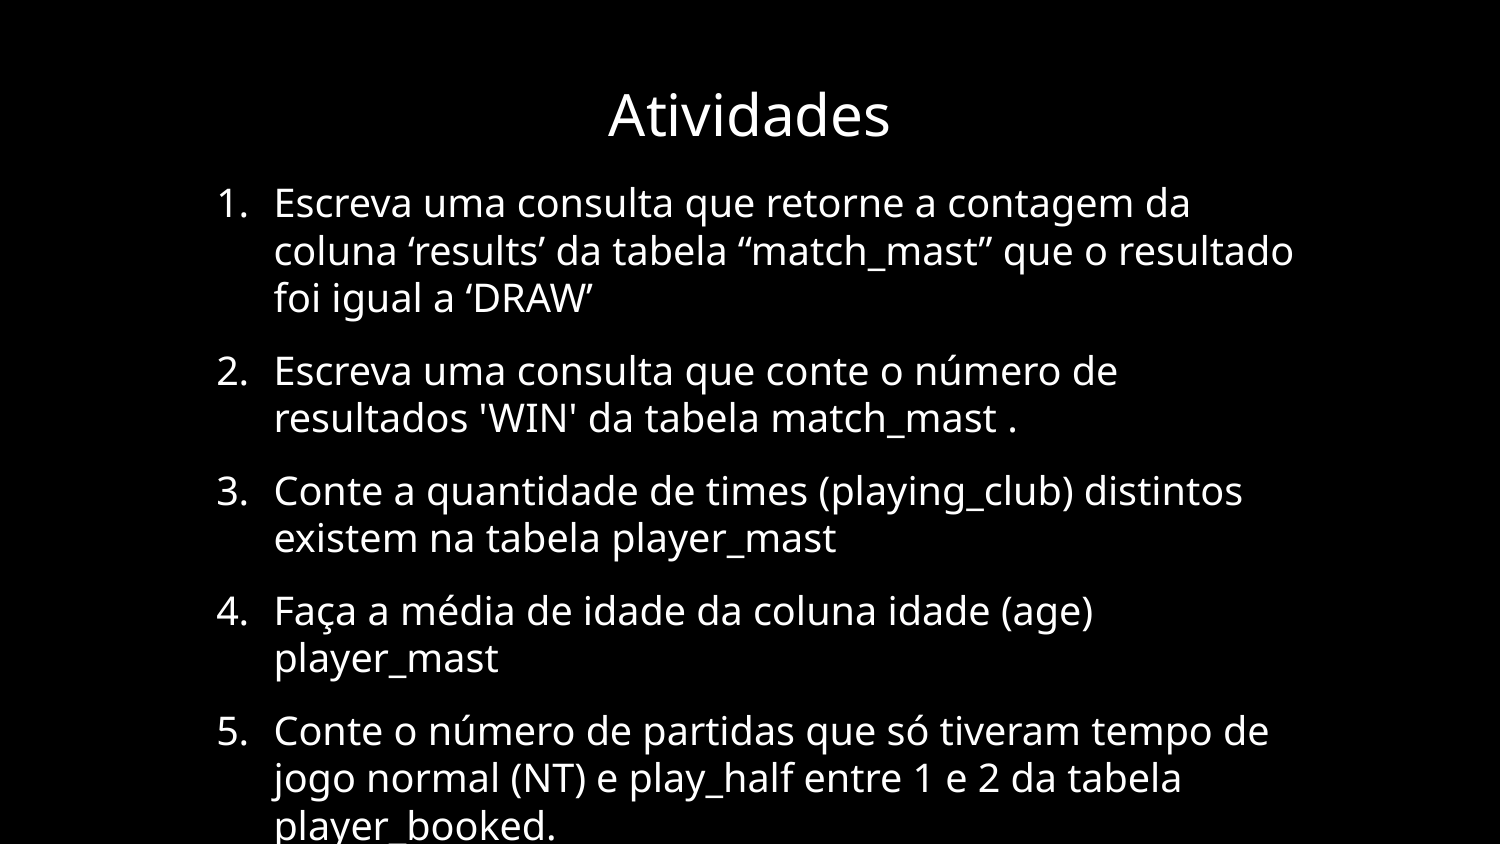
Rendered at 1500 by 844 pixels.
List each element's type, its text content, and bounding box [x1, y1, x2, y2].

text_box Escreva uma consulta que retorne a contagem da coluna ‘results’ da tabela “match_mast” que o resultado foi igual a ‘DRAW’ Escreva uma consulta que conte o número de resultados 'WIN' da tabela match_mast . Conte a quantidade de times (playing_club) distintos existem na tabela player_mast Faça a média de idade da coluna idade (age) player_mast Conte o número de partidas que só tiveram tempo de jogo normal (NT) e play_half entre 1 e 2 da tabela player_booked. [183, 163, 1337, 844]
text_box Atividades [343, 62, 1157, 163]
